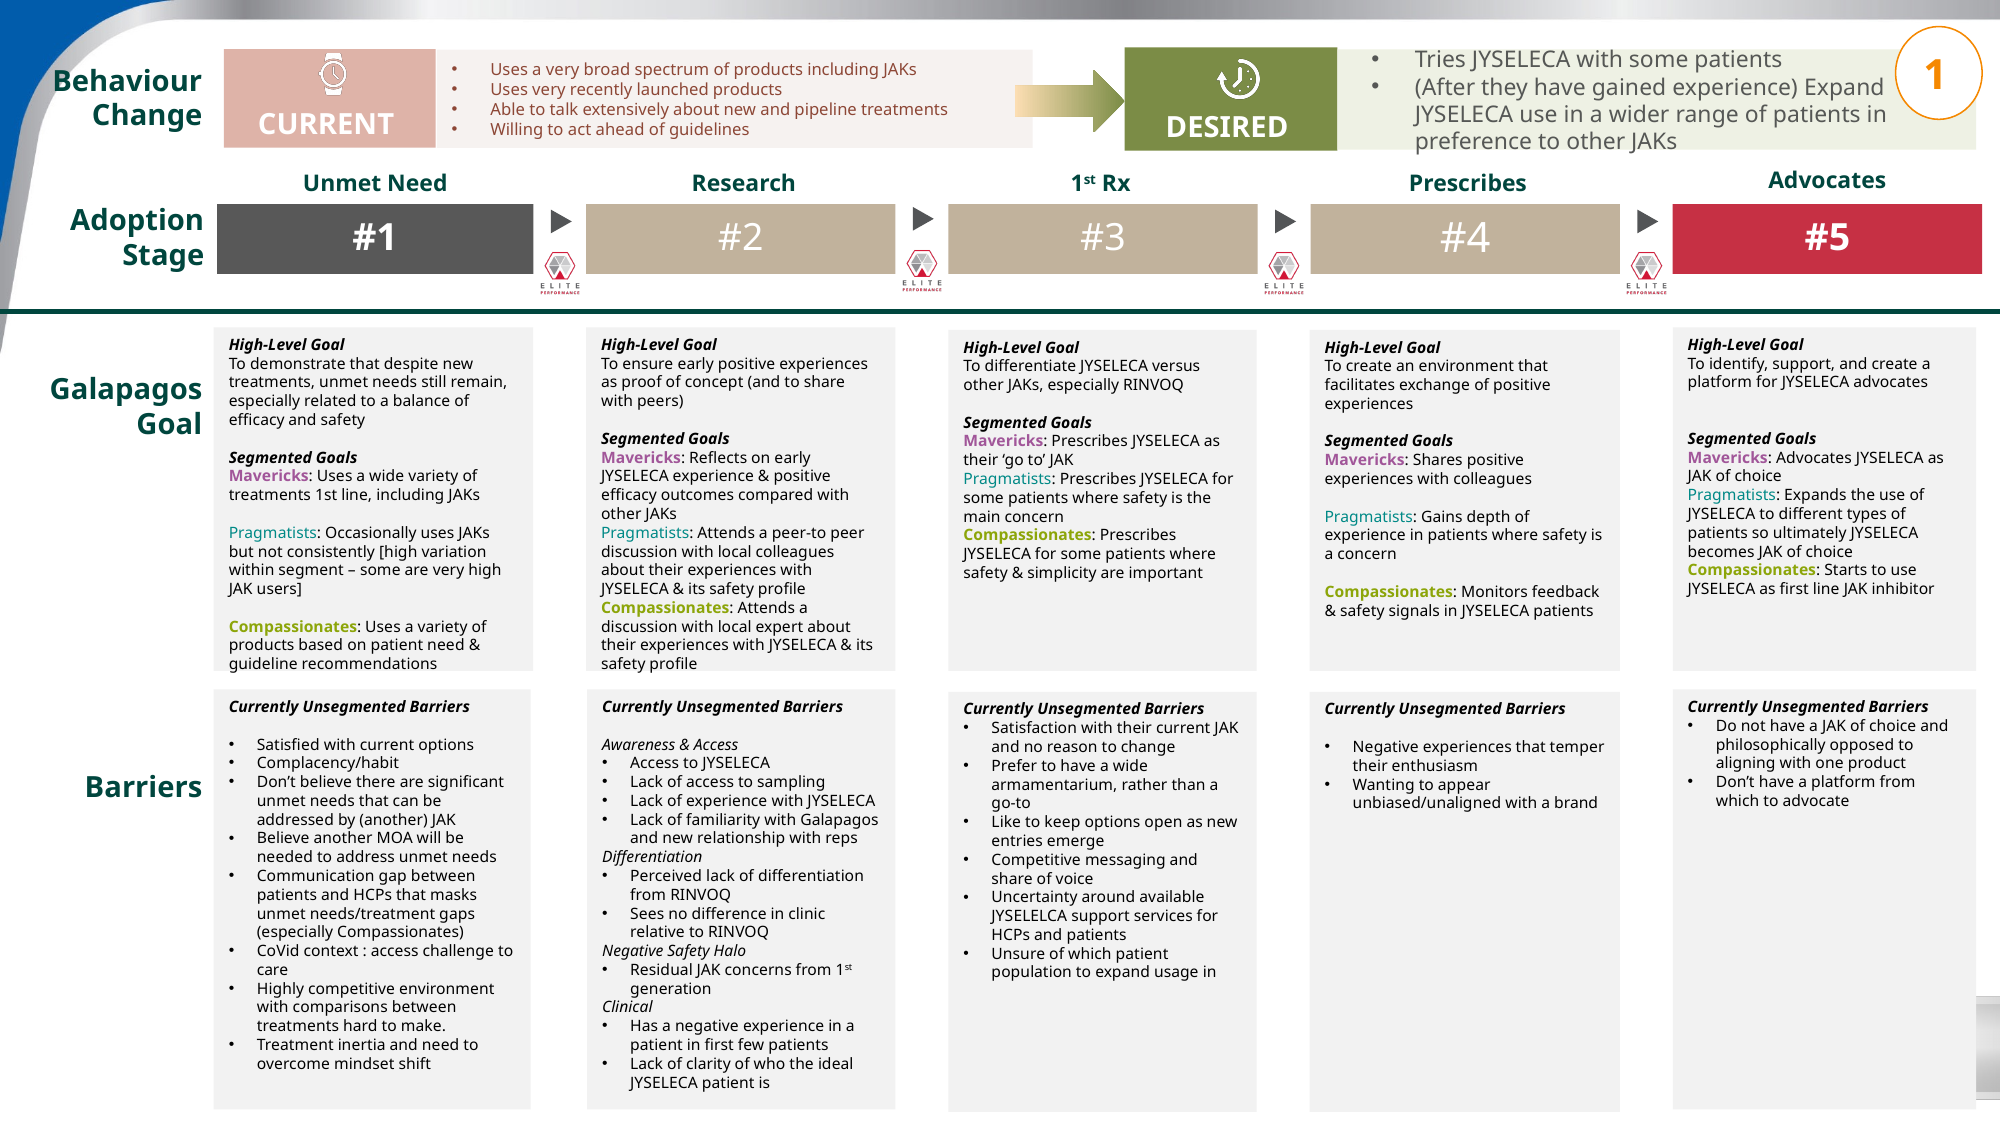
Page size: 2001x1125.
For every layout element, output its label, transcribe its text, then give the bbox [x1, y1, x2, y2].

text_box Adoption Stage [7, 194, 220, 279]
text_box Behaviour Change [5, 54, 218, 140]
text_box High-Level Goal To differentiate JYSELECA versus other JAKs, especially RINVOQ Segmented Goals Mavericks: Prescribes JYSELECA as their ‘go to’ JAK Pragmatists: Prescribes JYSELECA for some patients where safety is the main concern Compassionates: Prescribes JYSELECA for some patients where safety & simplicity are important [948, 329, 1257, 671]
text_box Currently Unsegmented Barriers Awareness & Access Access to JYSELECA Lack of access to sampling Lack of experience with JYSELECA Lack of familiarity with Galapagos and new relationship with reps Differentiation Perceived lack of differentiation from RINVOQ Sees no difference in clinic relative to RINVOQ Negative Safety Halo Residual JAK concerns from 1st generation Clinical Has a negative experience in a patient in first few patients Lack of clarity of who the ideal JYSELECA patient is [587, 689, 896, 1110]
text_box Currently Unsegmented Barriers Satisfied with current options Complacency/habit Don’t believe there are significant unmet needs that can be addressed by (another) JAK Believe another MOA will be needed to address unmet needs Communication gap between patients and HCPs that masks unmet needs/treatment gaps (especially Compassionates) CoVid context : access challenge to care Highly competitive environment with comparisons between treatments hard to make. Treatment inertia and need to overcome mindset shift [213, 689, 531, 1110]
text_box [912, 206, 934, 231]
text_box Research [643, 161, 845, 204]
text_box Tries JYSELECA with some patients (After they have gained experience) Expand JYSELECA use in a wider range of patients in preference to other JAKs [1337, 49, 1977, 150]
text_box #5 [1672, 204, 1983, 274]
text_box [1637, 209, 1659, 234]
text_box DESIRED [1124, 47, 1338, 151]
picture [0, 0, 2000, 309]
text_box Galapagos Goal [5, 362, 213, 448]
text_box Currently Unsegmented Barriers Do not have a JAK of choice and philosophically opposed to aligning with one product Don’t have a platform from which to advocate [1672, 689, 1977, 1110]
text_box [1275, 209, 1297, 234]
text_box Unmet Need [274, 161, 476, 204]
text_box Currently Unsegmented Barriers Satisfaction with their current JAK and no reason to change Prefer to have a wide armamentarium, rather than a go-to Like to keep options open as new entries emerge Competitive messaging and share of voice Uncertainty around available JYSELELCA support services for HCPs and patients Unsure of which patient population to expand usage in [948, 691, 1257, 1112]
text_box 1 [1895, 26, 1983, 120]
text_box High-Level Goal To demonstrate that despite new treatments, unmet needs still remain, especially related to a balance of efficacy and safety Segmented Goals Mavericks: Uses a wide variety of treatments 1st line, including JAKs Pragmatists: Occasionally uses JAKs but not consistently [high variation within segment – some are very high JAK users] Compassionates: Uses a variety of products based on patient need & guideline recommendations [213, 327, 534, 671]
text_box #3 [948, 204, 1258, 274]
text_box #1 [220, 204, 534, 274]
text_box High-Level Goal To create an environment that facilitates exchange of positive experiences Segmented Goals Mavericks: Shares positive experiences with colleagues Pragmatists: Gains depth of experience in patients where safety is a concern Compassionates: Monitors feedback & safety signals in JYSELECA patients [1309, 329, 1620, 671]
text_box High-Level Goal To identify, support, and create a platform for JYSELECA advocates Segmented Goals Mavericks: Advocates JYSELECA as JAK of choice Pragmatists: Expands the use of JYSELECA to different types of patients so ultimately JYSELECA becomes JAK of choice Compassionates: Starts to use JYSELECA as first line JAK inhibitor [1672, 327, 1977, 671]
picture [0, 314, 2000, 1125]
text_box #2 [586, 204, 896, 274]
text_box Barriers [5, 761, 213, 812]
text_box CURRENT [223, 49, 436, 148]
text_box [1012, 68, 1128, 135]
text_box 1st Rx [999, 161, 1202, 204]
text_box Currently Unsegmented Barriers Negative experiences that temper their enthusiasm Wanting to appear unbiased/unaligned with a brand [1309, 691, 1620, 1112]
text_box Advocates [1726, 158, 1928, 201]
text_box #4 [1310, 204, 1620, 274]
text_box Prescribes [1367, 161, 1569, 204]
text_box Uses a very broad spectrum of products including JAKs Uses very recently launched products Able to talk extensively about new and pipeline treatments Willing to act ahead of guidelines [436, 49, 1033, 148]
text_box [550, 209, 572, 234]
text_box High-Level Goal To ensure early positive experiences as proof of concept (and to share with peers) Segmented Goals Mavericks: Reflects on early JYSELECA experience & positive efficacy outcomes compared with other JAKs Pragmatists: Attends a peer-to peer discussion with local colleagues about their experiences with JYSELECA & its safety profile Compassionates: Attends a discussion with local expert about their experiences with JYSELECA & its safety profile [586, 327, 896, 671]
